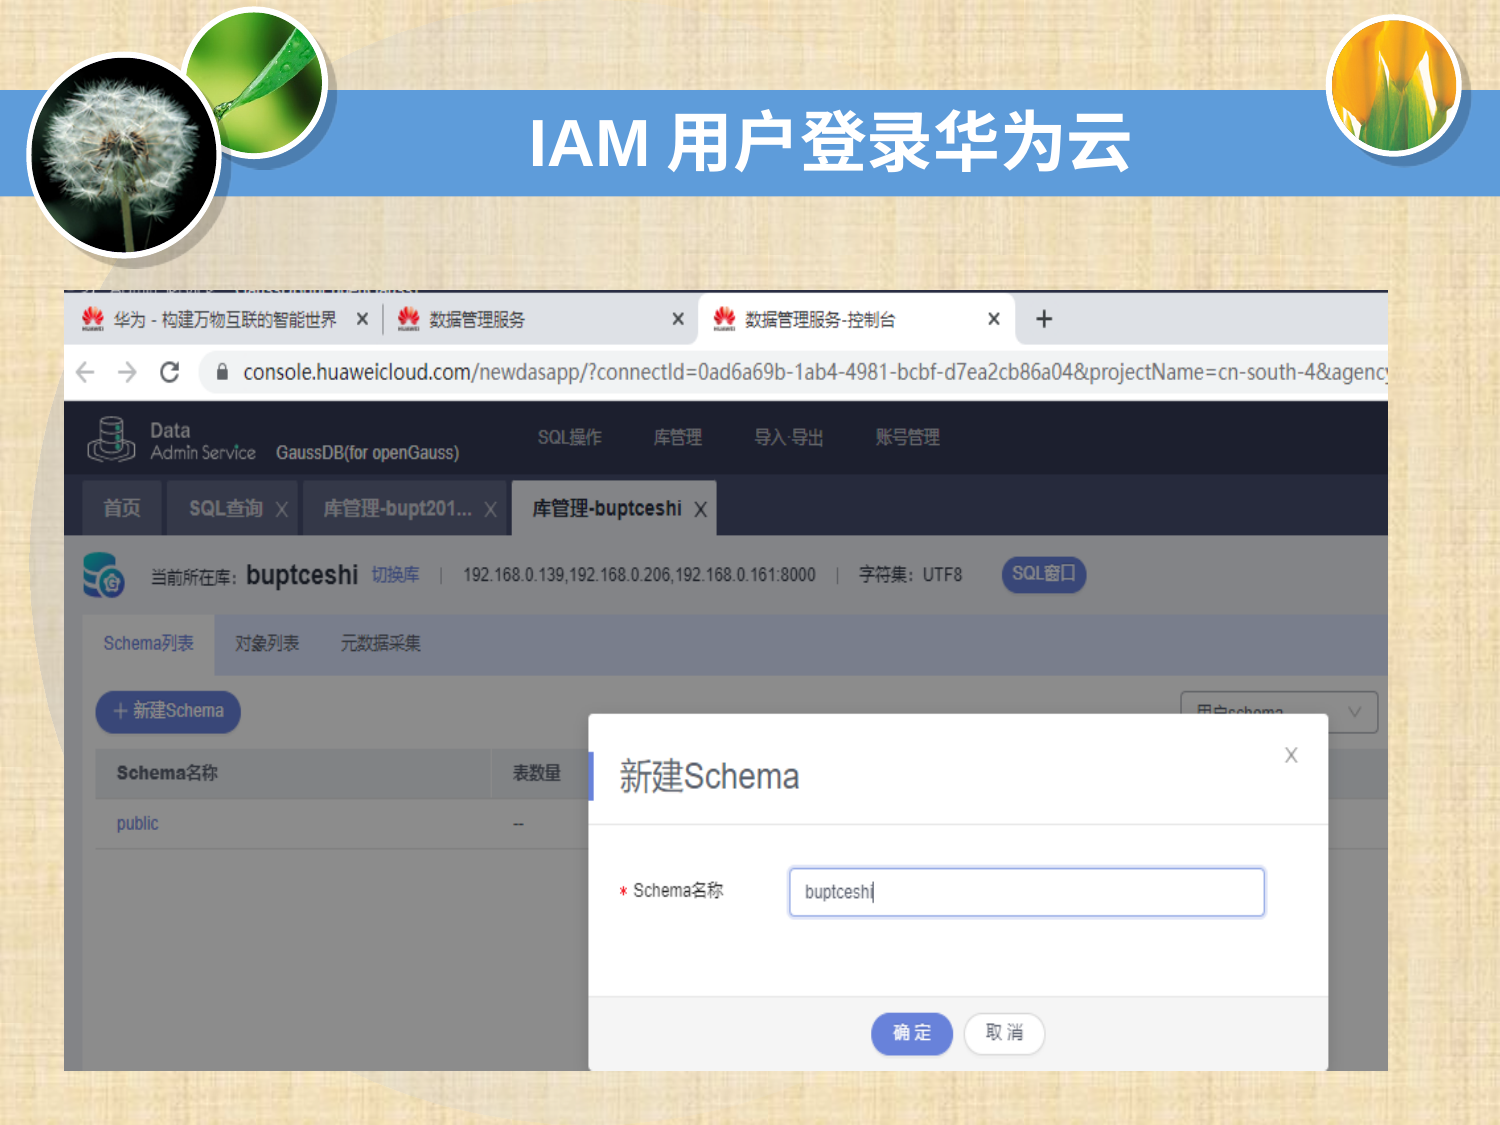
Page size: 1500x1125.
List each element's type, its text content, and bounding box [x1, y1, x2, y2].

picture [186, 12, 322, 154]
title IAM用户登录华为云 [337, 99, 1326, 181]
picture [64, 290, 1389, 1071]
picture [1332, 20, 1457, 151]
picture [31, 57, 217, 253]
